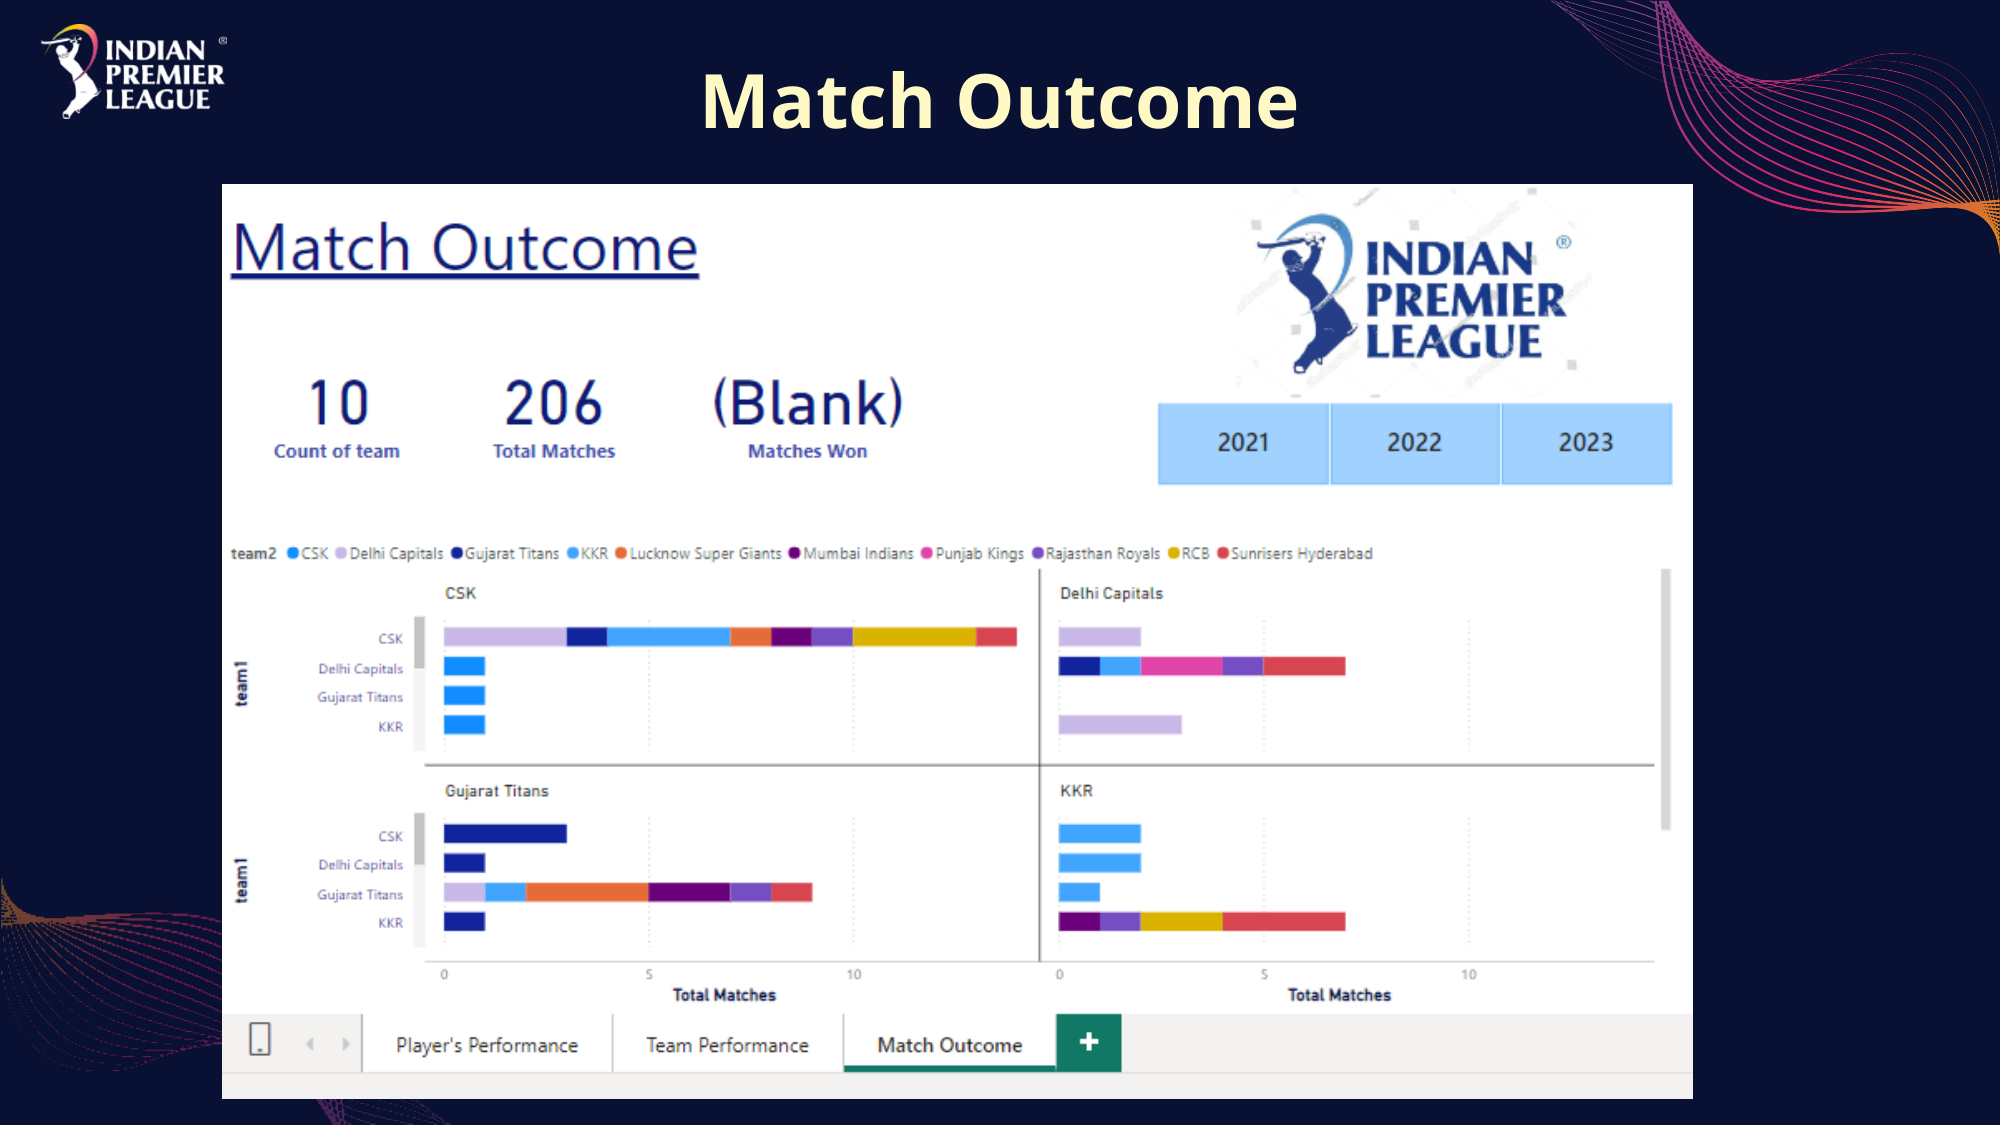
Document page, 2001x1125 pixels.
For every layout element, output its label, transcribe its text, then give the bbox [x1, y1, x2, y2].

picture [0, 0, 2000, 1125]
picture [36, 23, 228, 120]
text_box Match Outcome [0, 45, 1548, 151]
